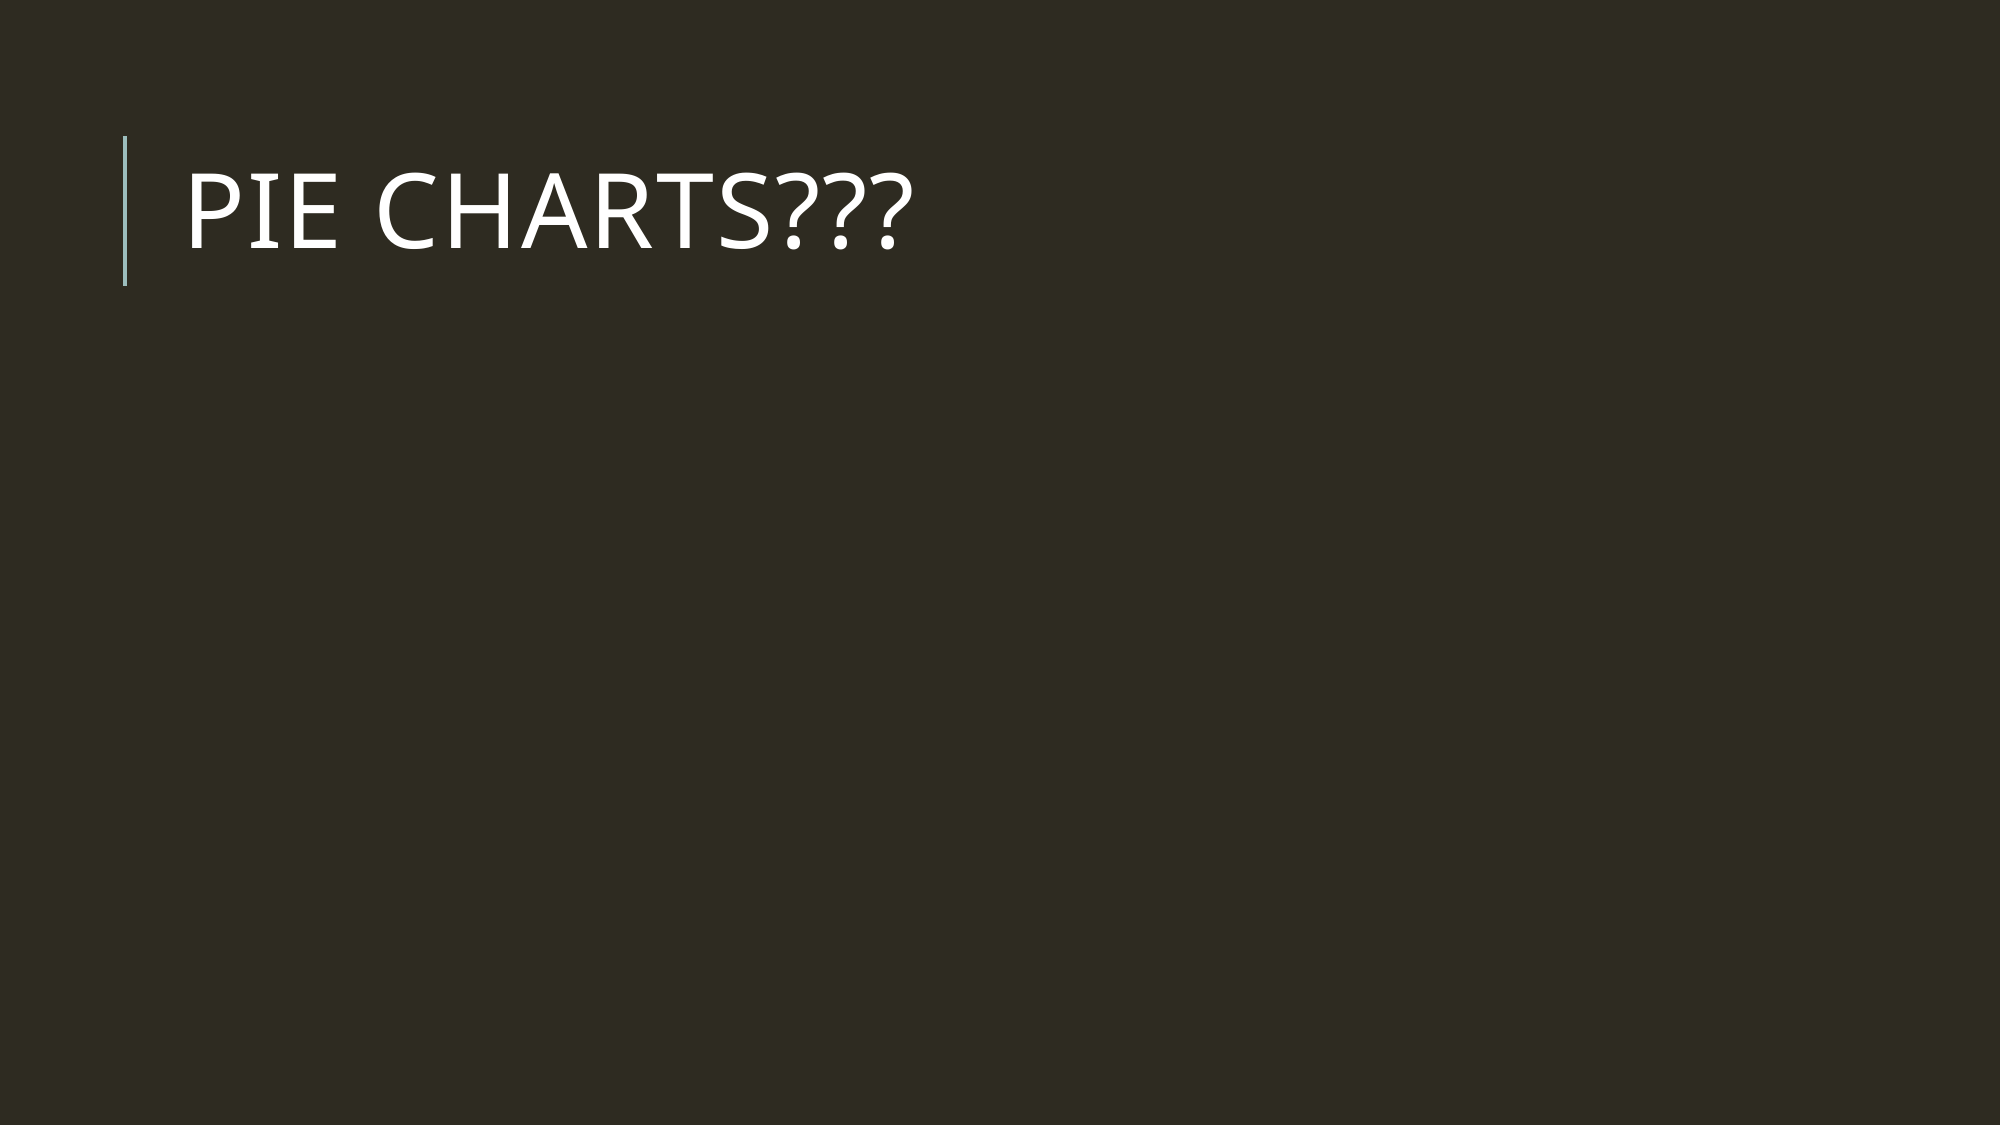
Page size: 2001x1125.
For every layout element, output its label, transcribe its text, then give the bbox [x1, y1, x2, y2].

title Pie Charts??? [168, 96, 1763, 342]
